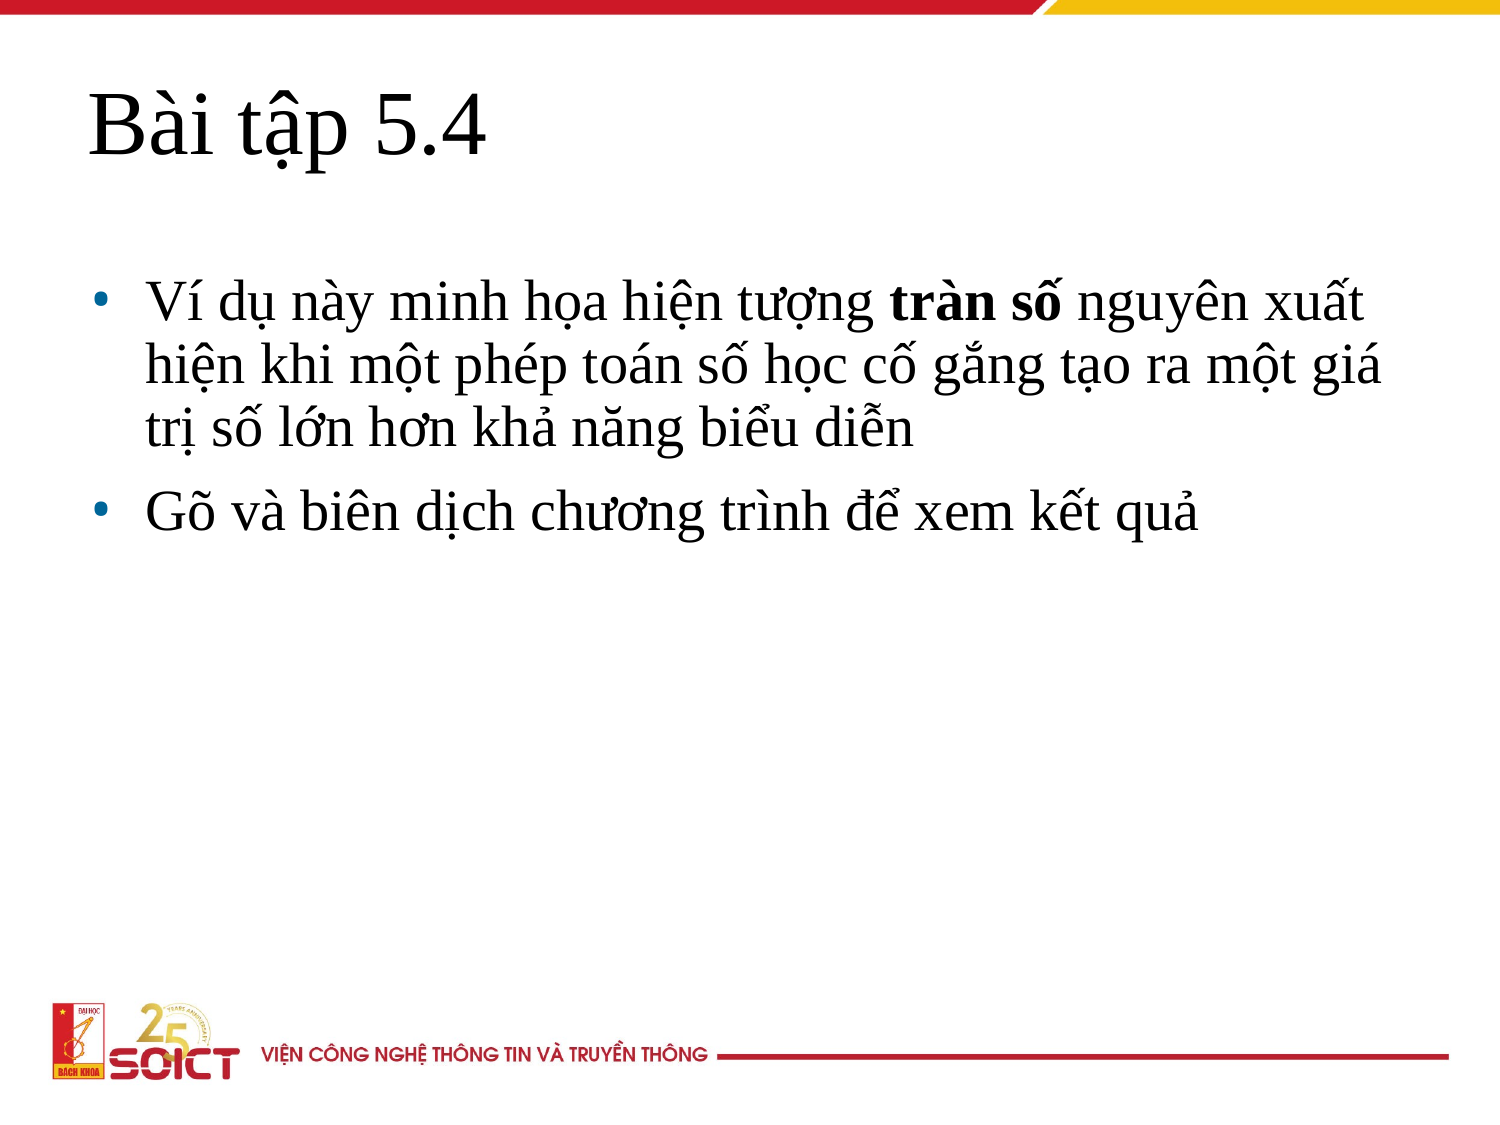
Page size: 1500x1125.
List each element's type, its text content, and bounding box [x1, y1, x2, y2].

list Ví dụ này minh họa hiện tượng tràn số nguyên xuất hiện khi một phép toán số học cố gắng tạo ra một giá trị số lớn hơn khả năng biểu diễn Gõ và biên dịch chương trình để xem kết quả [75, 262, 1425, 994]
picture [0, 0, 1500, 1125]
title Bài tập 5.4 [72, 16, 1425, 233]
